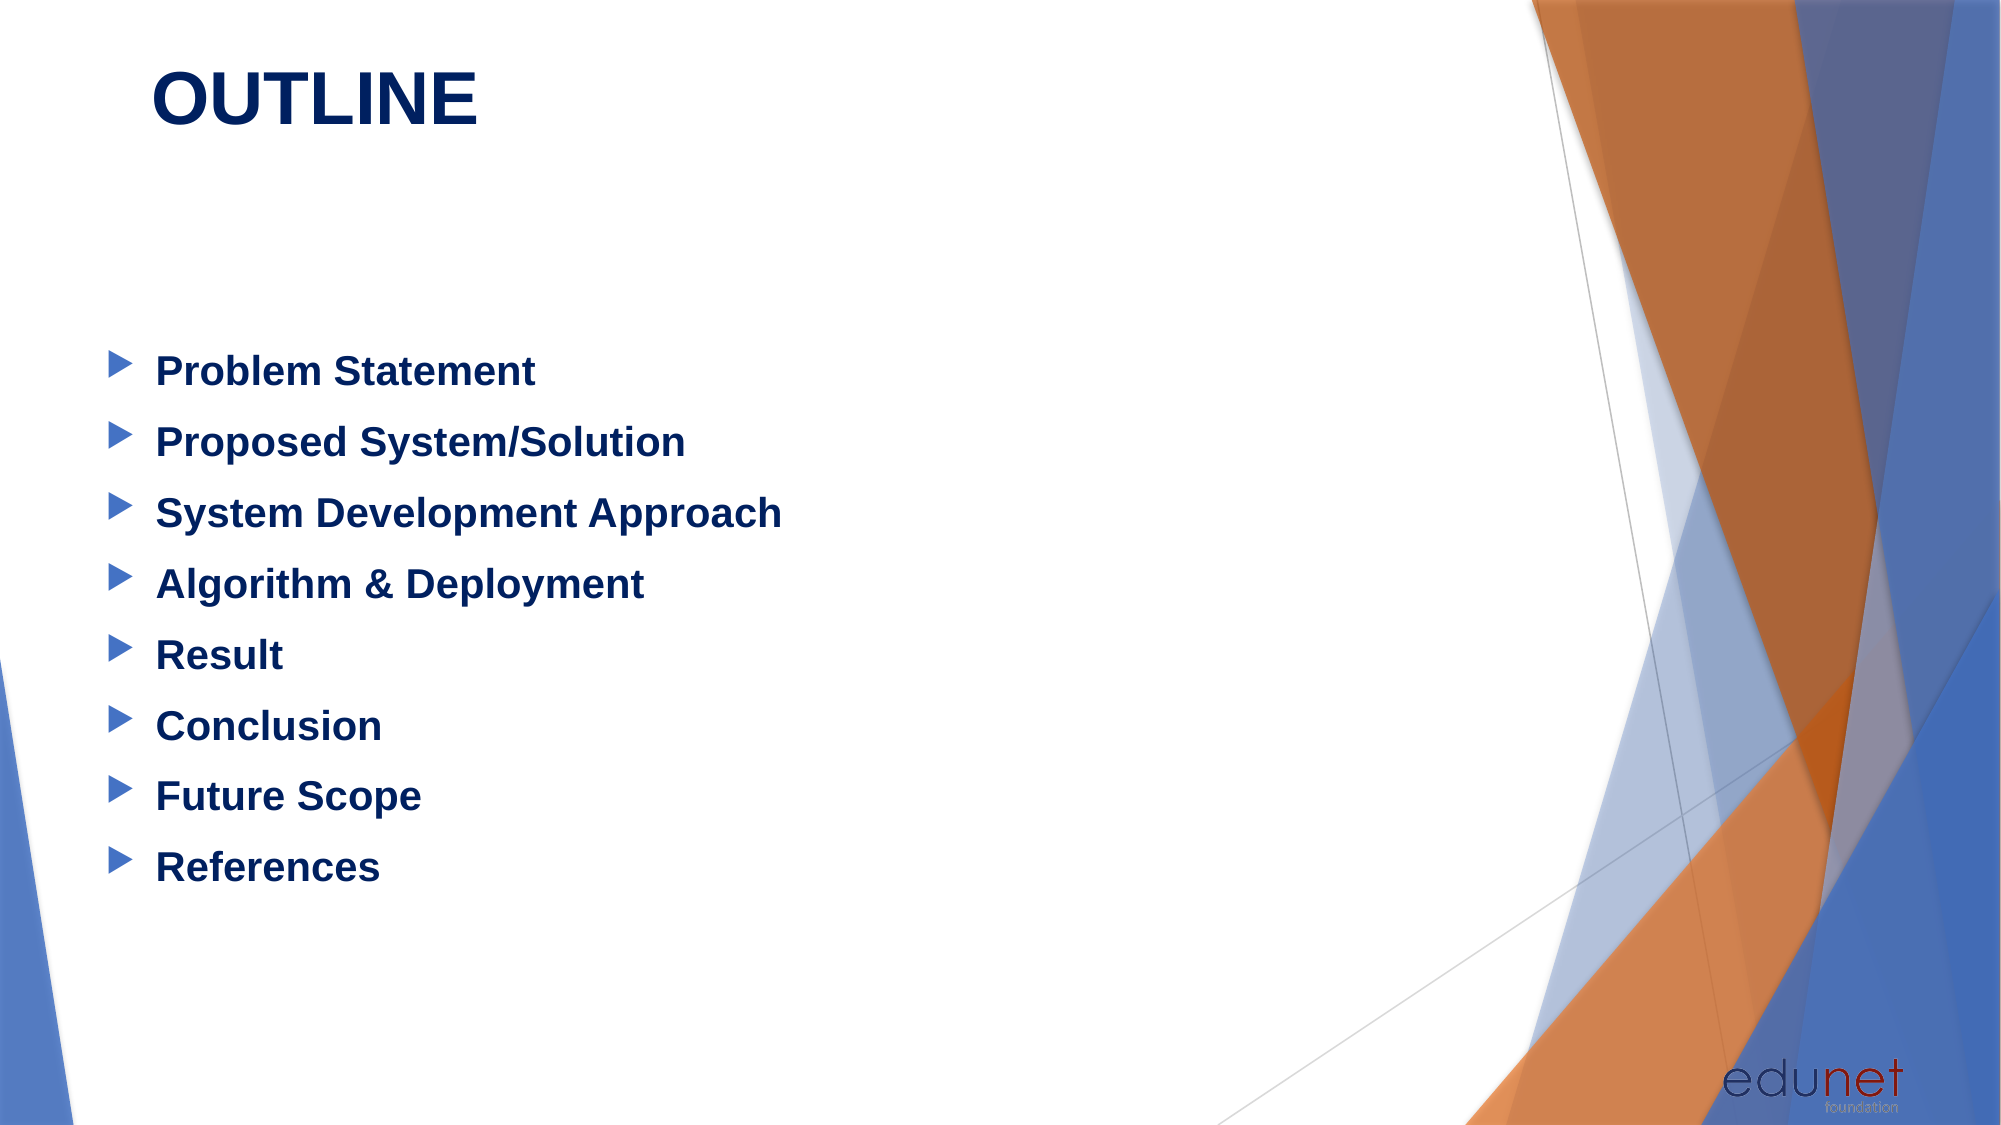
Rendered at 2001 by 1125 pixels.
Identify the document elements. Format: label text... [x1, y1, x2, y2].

title OUTLINE [136, 41, 1862, 260]
picture [1899, 1056, 1905, 1116]
list Problem Statement Proposed System/Solution System Development Approach Algorithm & Deployment Result Conclusion Future Scope References [90, 265, 1899, 1125]
